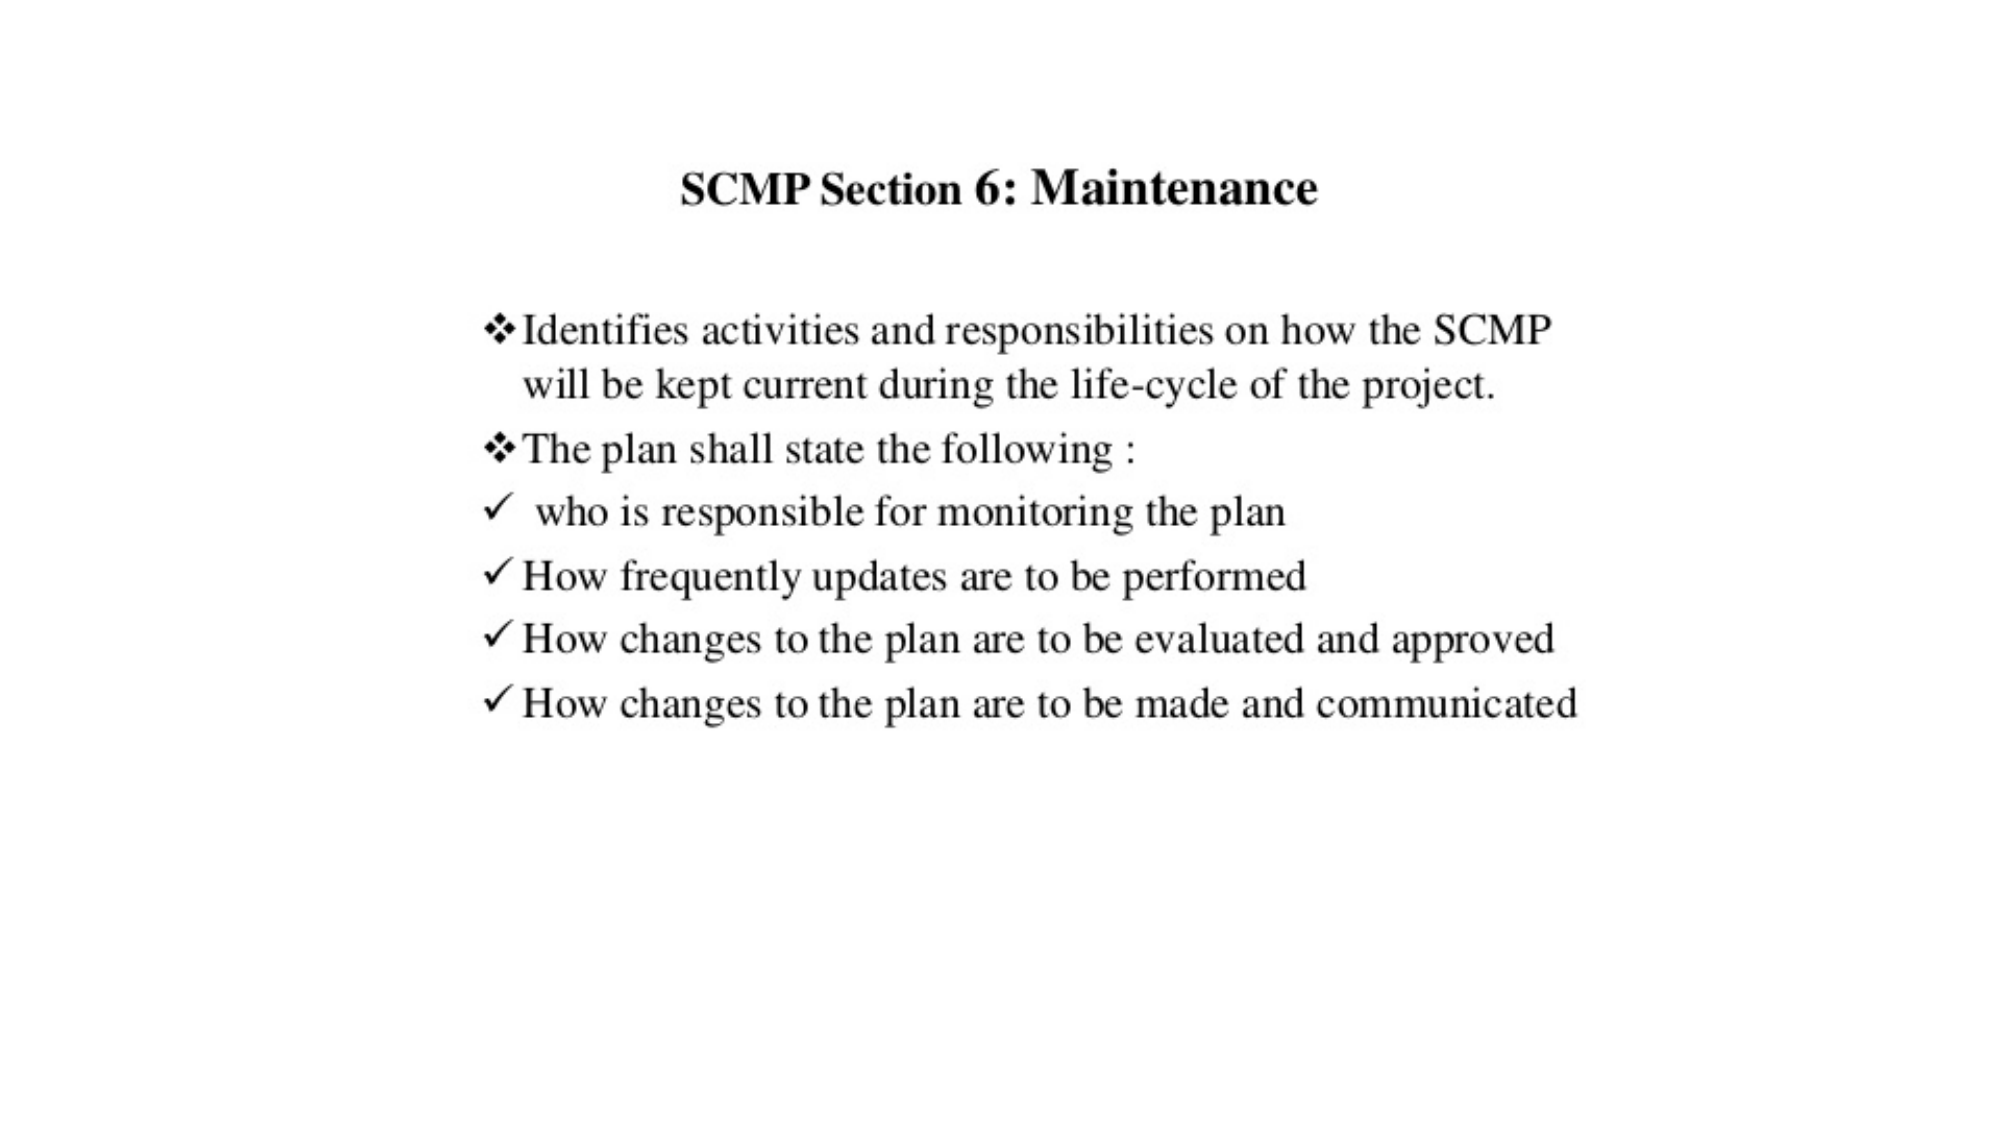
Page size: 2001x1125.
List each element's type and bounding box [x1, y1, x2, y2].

picture [335, 63, 1665, 1062]
